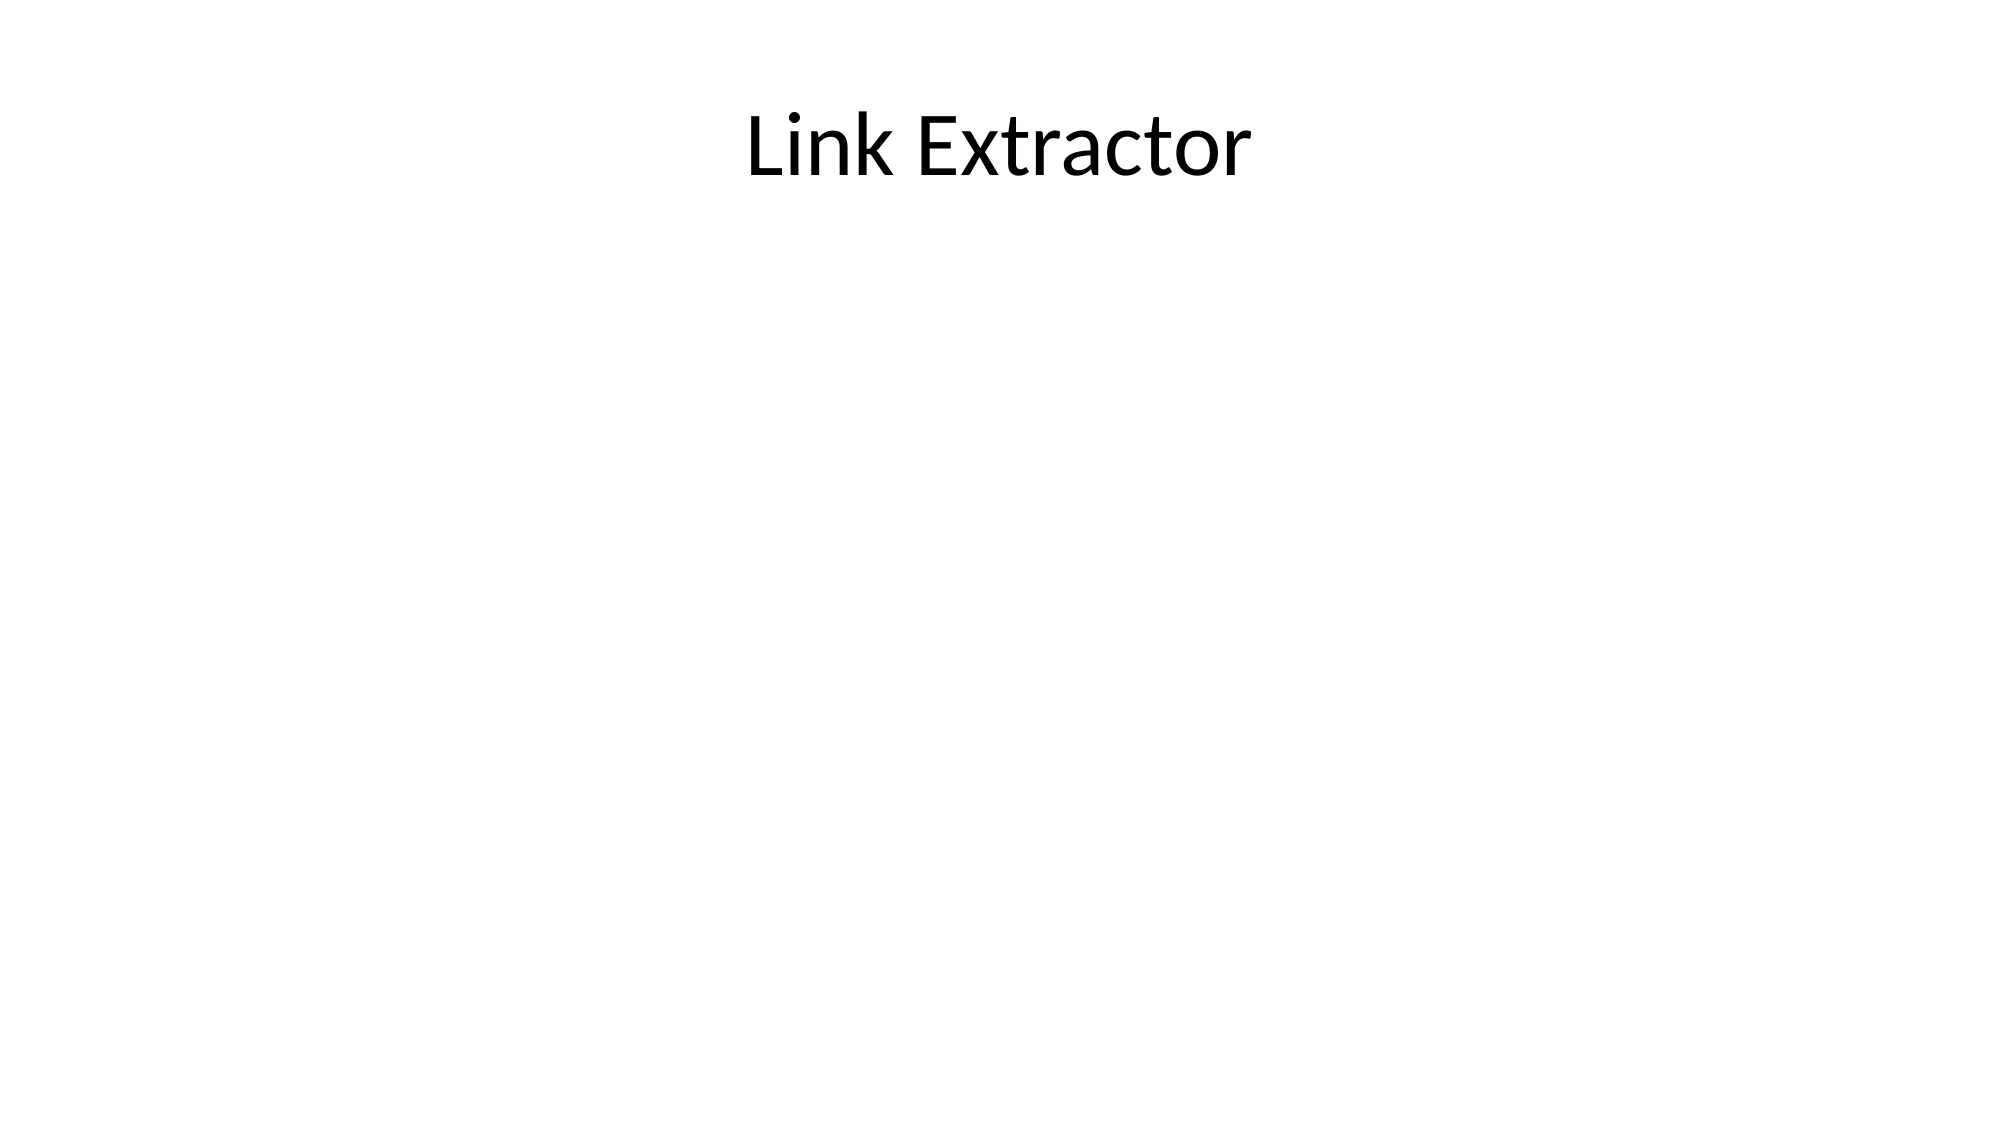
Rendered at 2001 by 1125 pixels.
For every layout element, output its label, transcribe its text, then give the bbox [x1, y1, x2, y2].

title Link Extractor [99, 45, 1900, 233]
